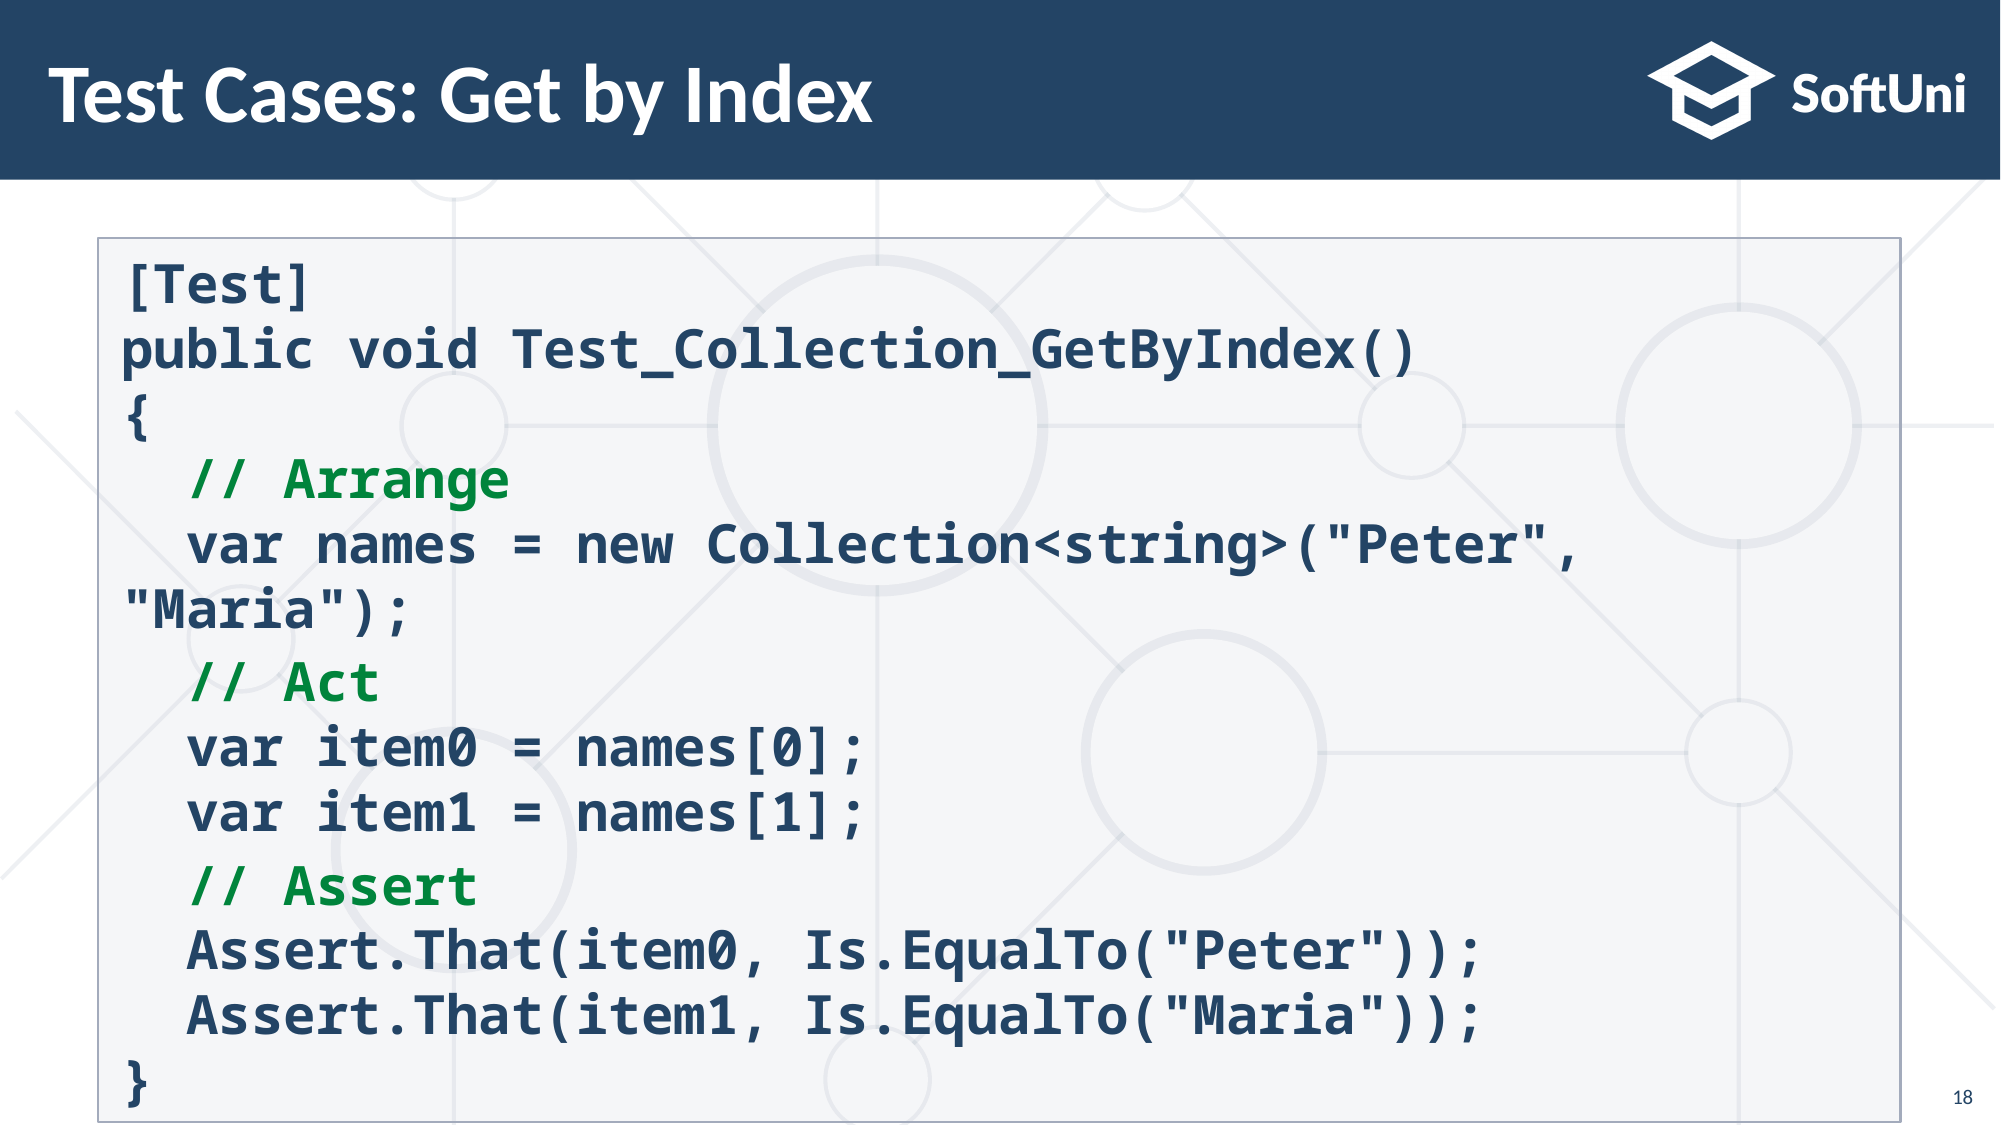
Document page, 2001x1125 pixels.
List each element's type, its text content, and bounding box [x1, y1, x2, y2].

title Test Cases: Get by Index [31, 16, 1625, 162]
text_box [Test] public void Test_Collection_GetByIndex() { // Arrange var names = new Collection<string>("Peter", "Maria"); // Act var item0 = names[0]; var item1 = names[1]; // Assert Assert.That(item0, Is.EqualTo("Peter")); Assert.That(item1, Is.EqualTo("Maria")); } [97, 237, 1901, 1123]
slide_number 18 [1927, 1067, 1989, 1117]
